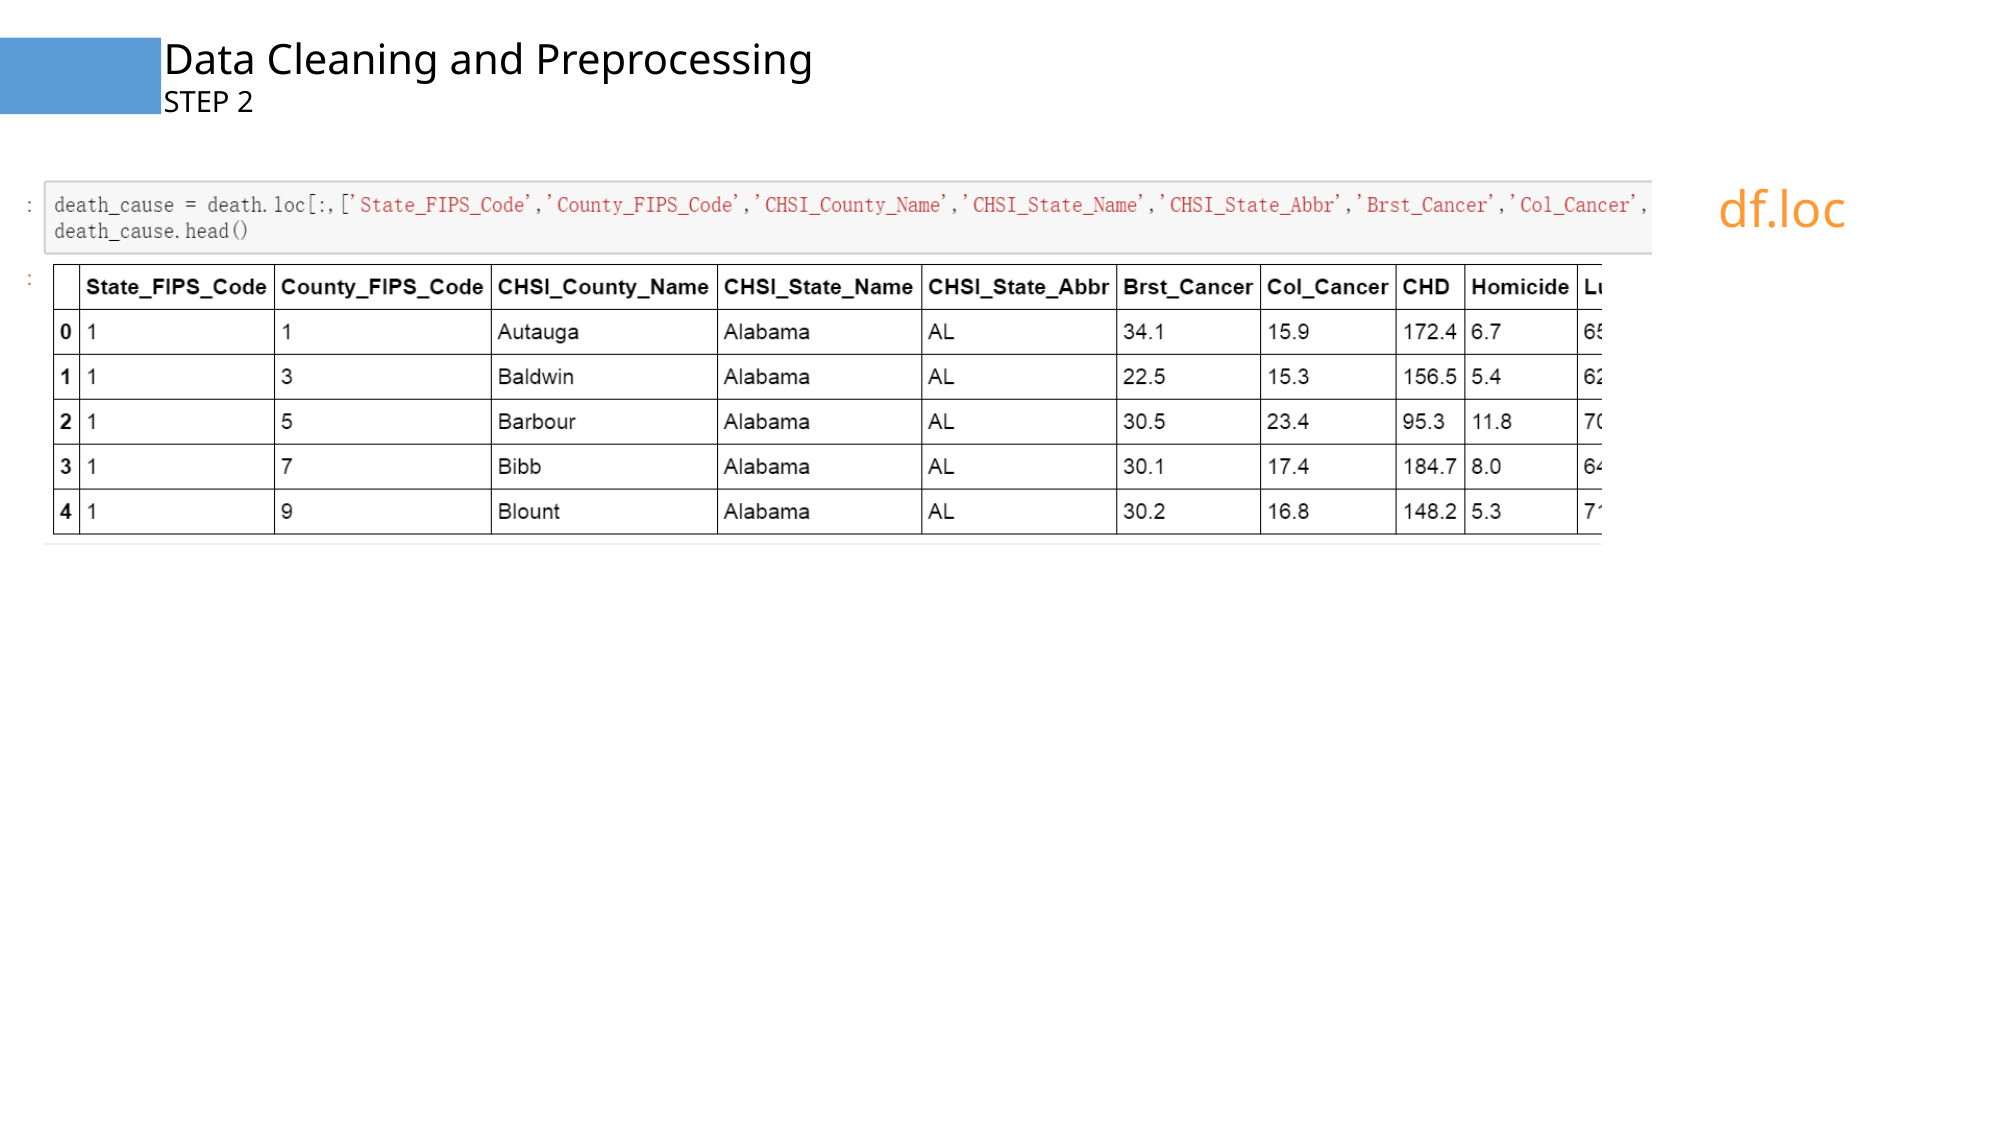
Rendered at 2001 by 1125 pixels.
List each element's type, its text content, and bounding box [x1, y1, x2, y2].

text_box df.loc [1703, 170, 2000, 245]
picture [26, 170, 1652, 545]
text_box Data Cleaning and Preprocessing STEP 2 [148, 25, 888, 126]
text_box [0, 37, 148, 115]
